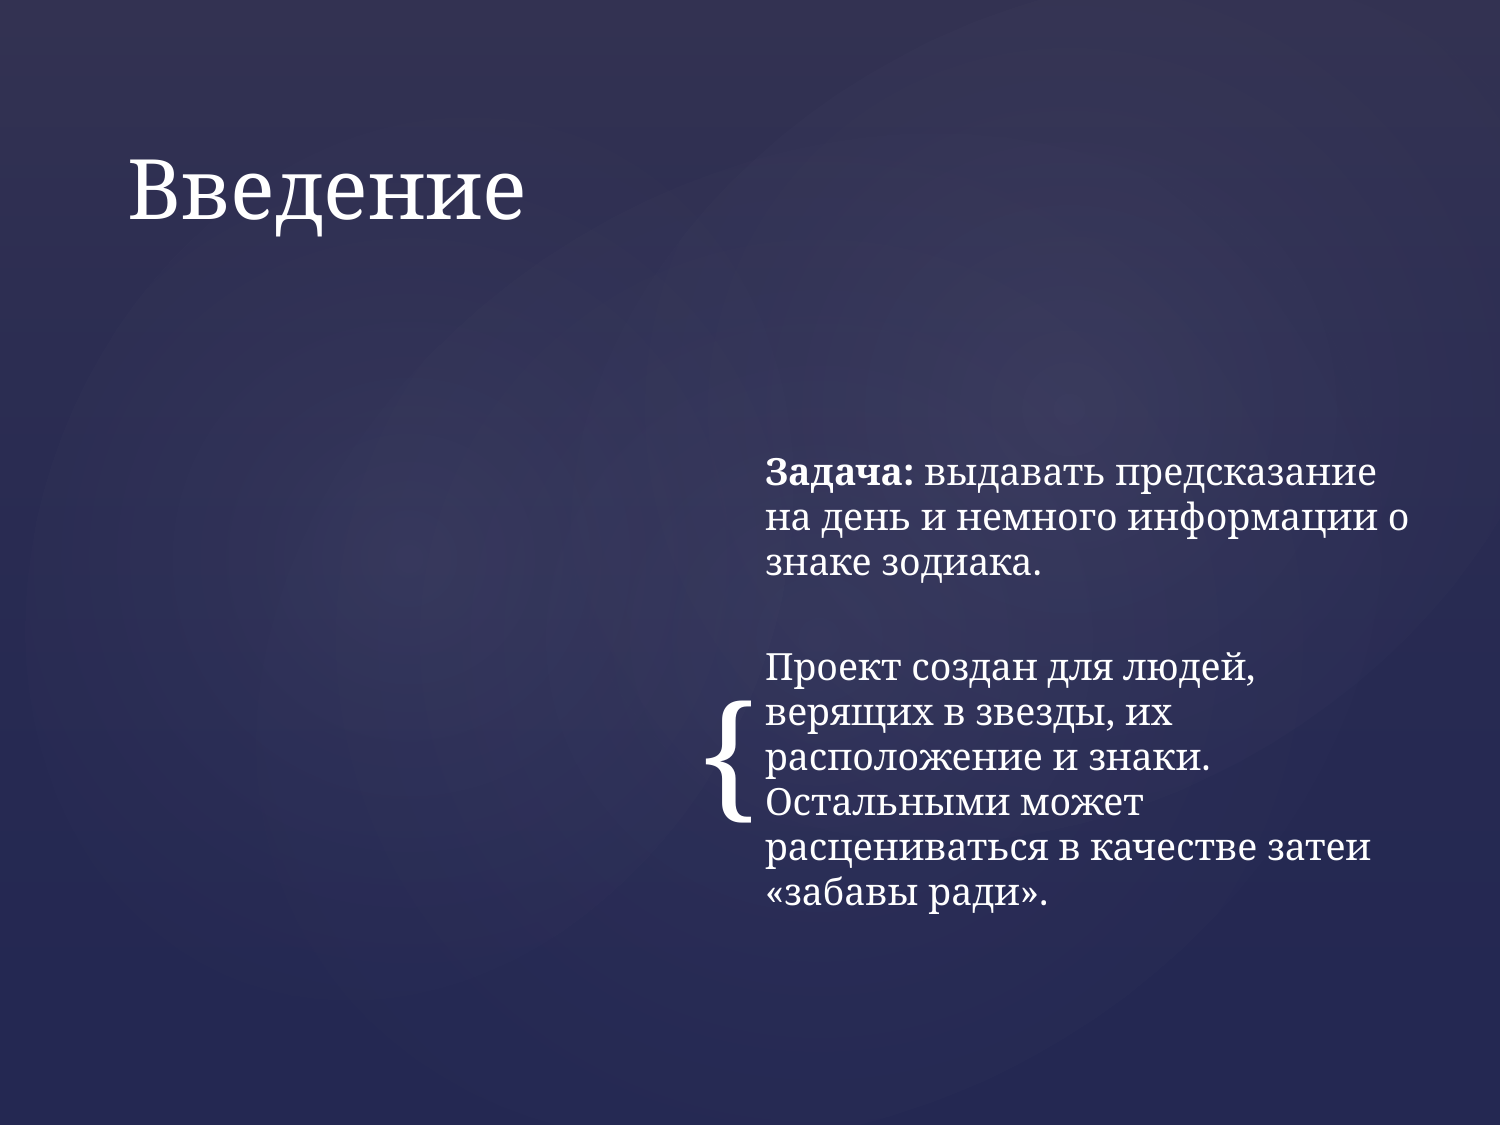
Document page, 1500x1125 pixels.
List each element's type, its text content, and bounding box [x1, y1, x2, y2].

title Введение [112, 101, 1401, 244]
list Задача: выдавать предсказание на день и немного информации о знаке зодиака. Проект создан для людей, верящих в звезды, их расположение и знаки. Остальными может расцениваться в качестве затеи «забавы ради». [750, 314, 1436, 1047]
